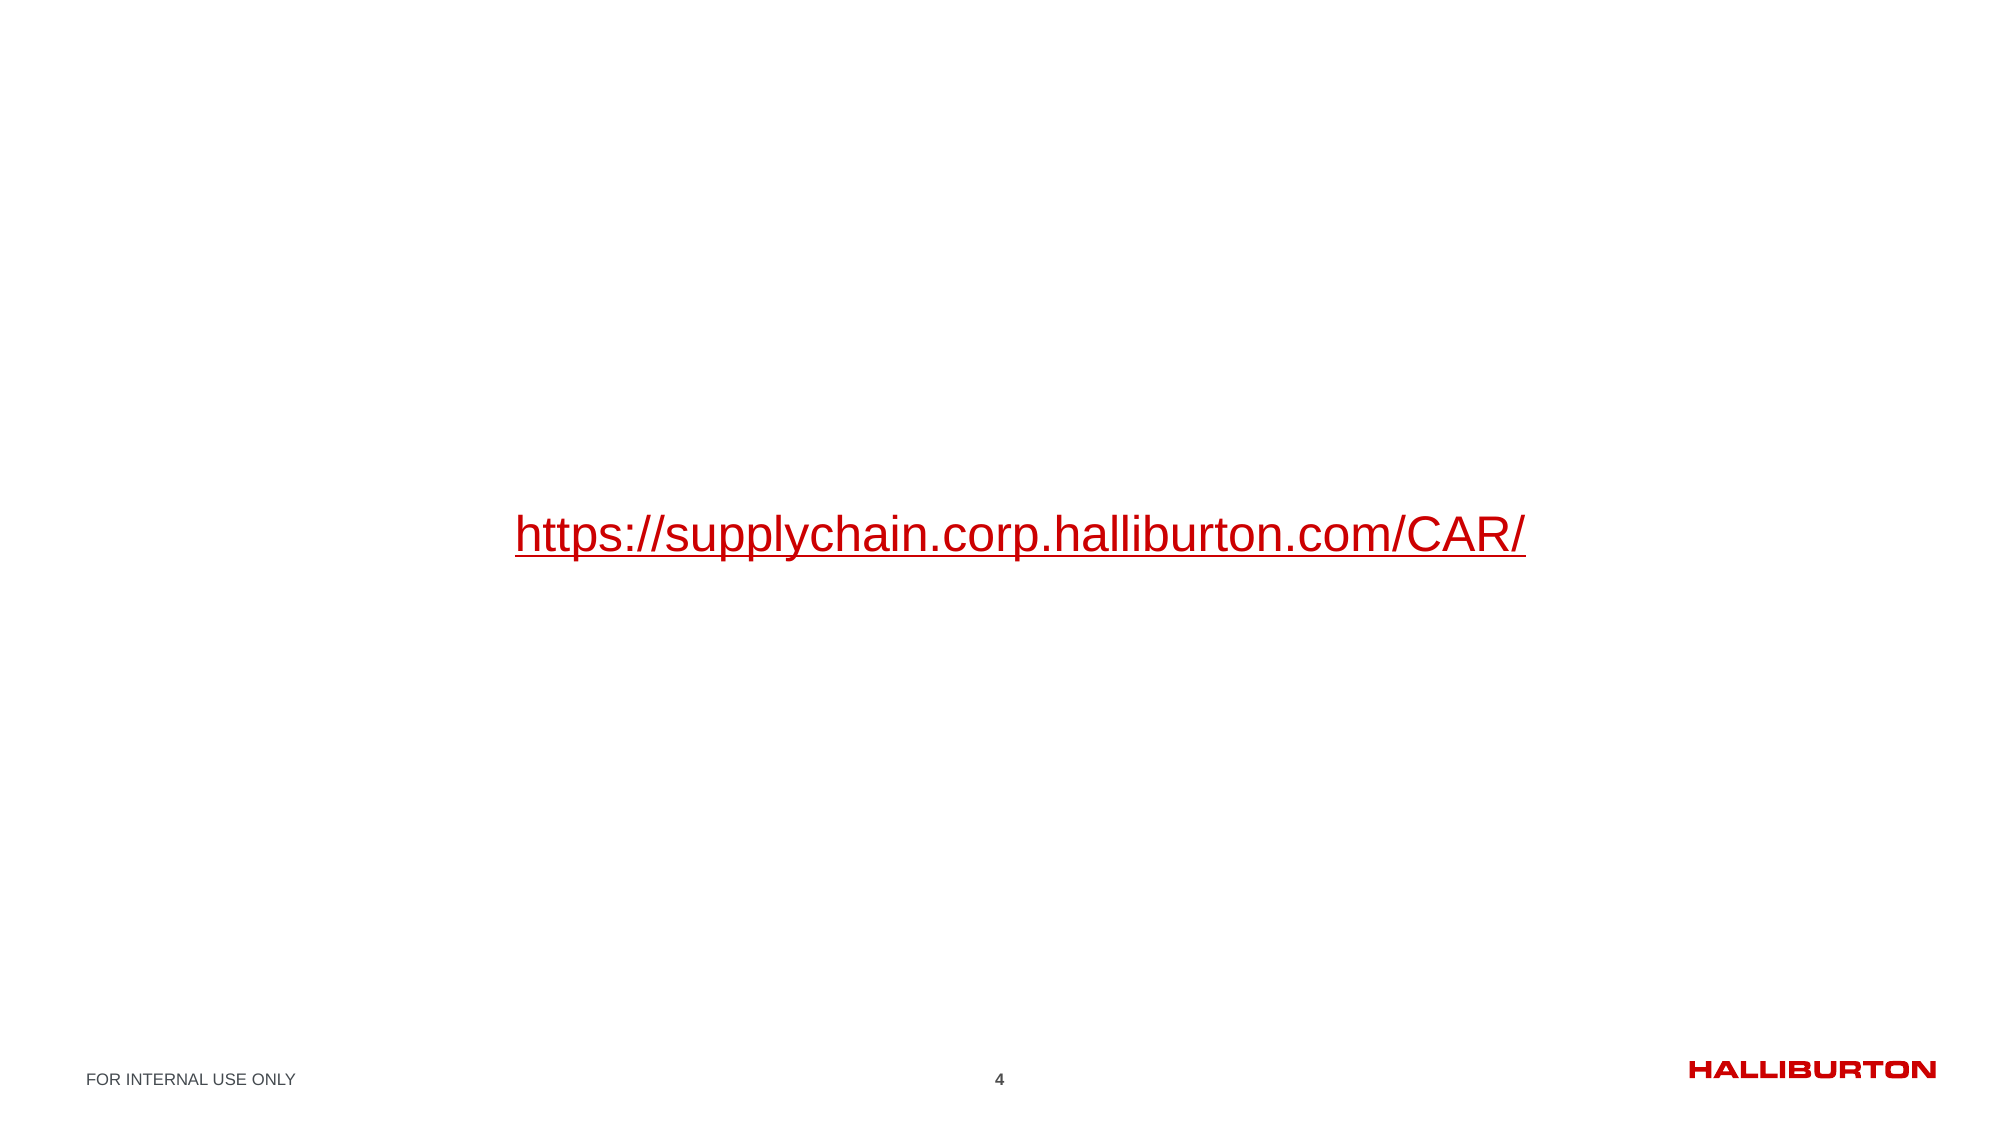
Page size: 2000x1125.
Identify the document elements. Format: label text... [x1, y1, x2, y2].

text_box https://supplychain.corp.halliburton.com/CAR/ [499, 494, 1644, 569]
